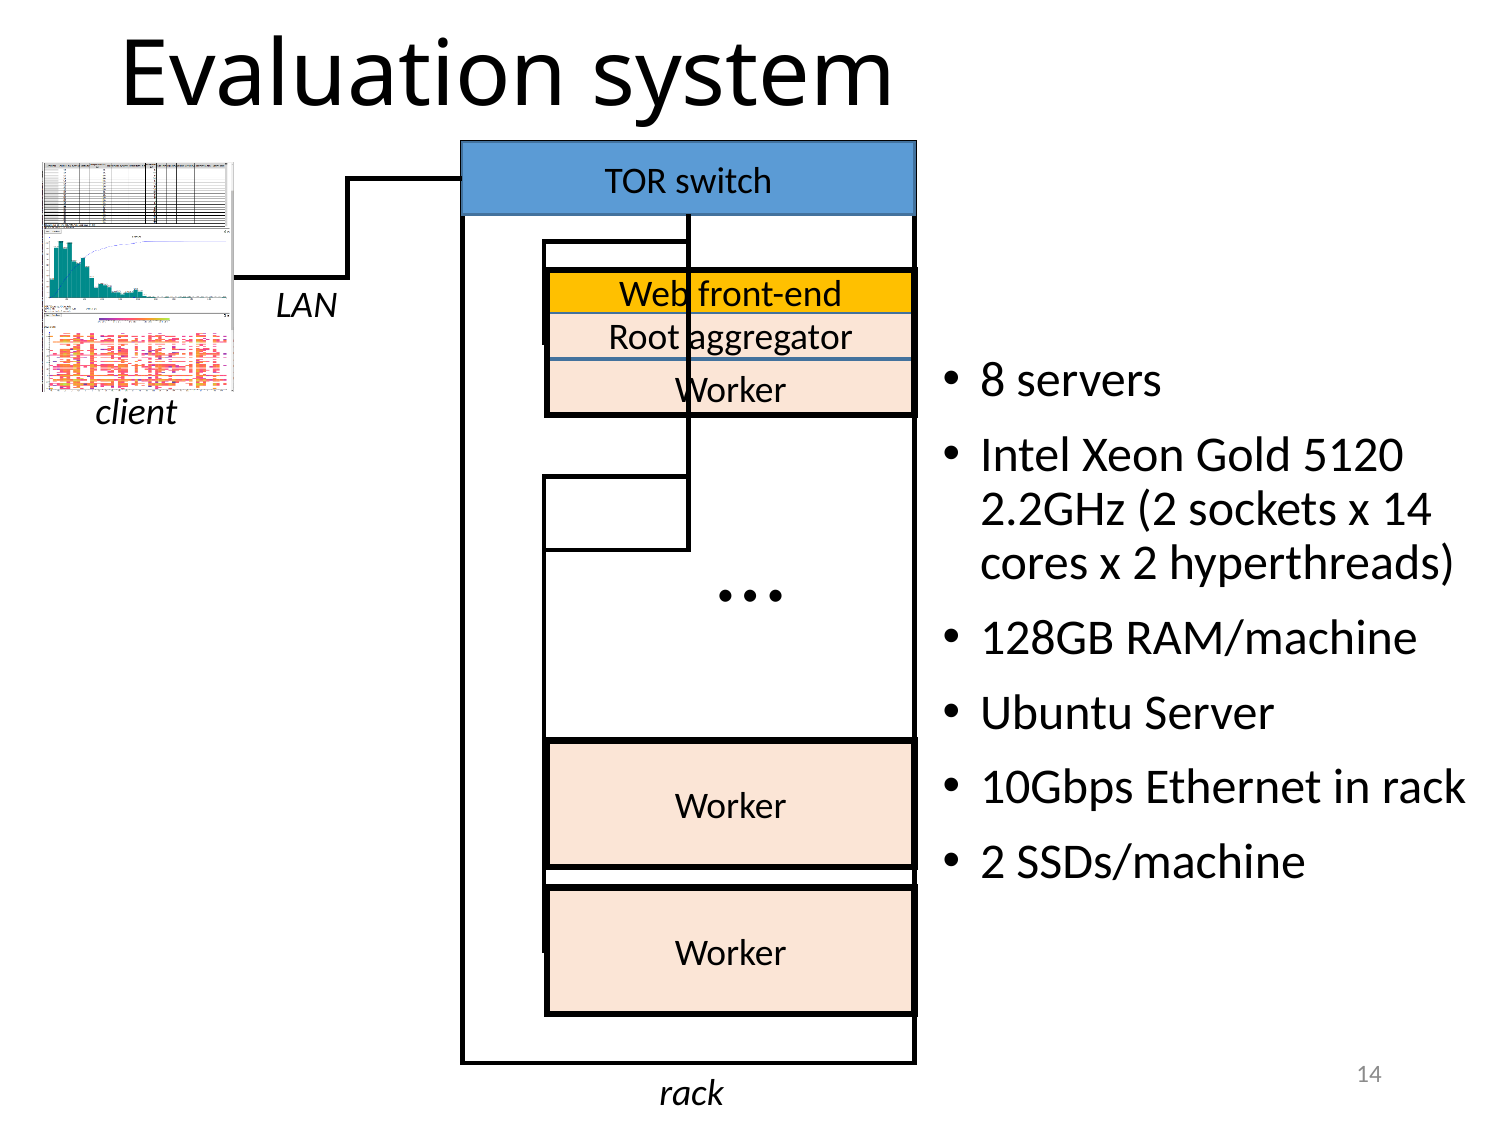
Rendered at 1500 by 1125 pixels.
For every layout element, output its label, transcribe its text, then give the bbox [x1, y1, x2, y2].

text_box rack [644, 1060, 739, 1121]
text_box client [80, 392, 221, 440]
list 8 servers Intel Xeon Gold 5120 2.2GHz (2 sockets x 14 cores x 2 hyperthreads) 128GB RAM/machine Ubuntu Server 10Gbps Ethernet in rack 2 SSDs/machine [927, 346, 1500, 967]
text_box Worker [546, 887, 916, 1015]
picture [42, 162, 234, 392]
text_box [691, 216, 916, 269]
text_box [461, 654, 916, 1064]
text_box [461, 216, 686, 438]
text_box LAN [261, 278, 353, 333]
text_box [323, 438, 913, 511]
text_box TOR switch [461, 141, 916, 216]
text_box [553, 207, 682, 350]
text_box [546, 269, 916, 416]
slide_number 14 [1059, 1042, 1397, 1103]
text_box Worker [548, 739, 916, 868]
text_box [691, 416, 916, 511]
title Evaluation system [103, 0, 1397, 153]
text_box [249, 511, 986, 654]
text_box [233, 178, 463, 278]
